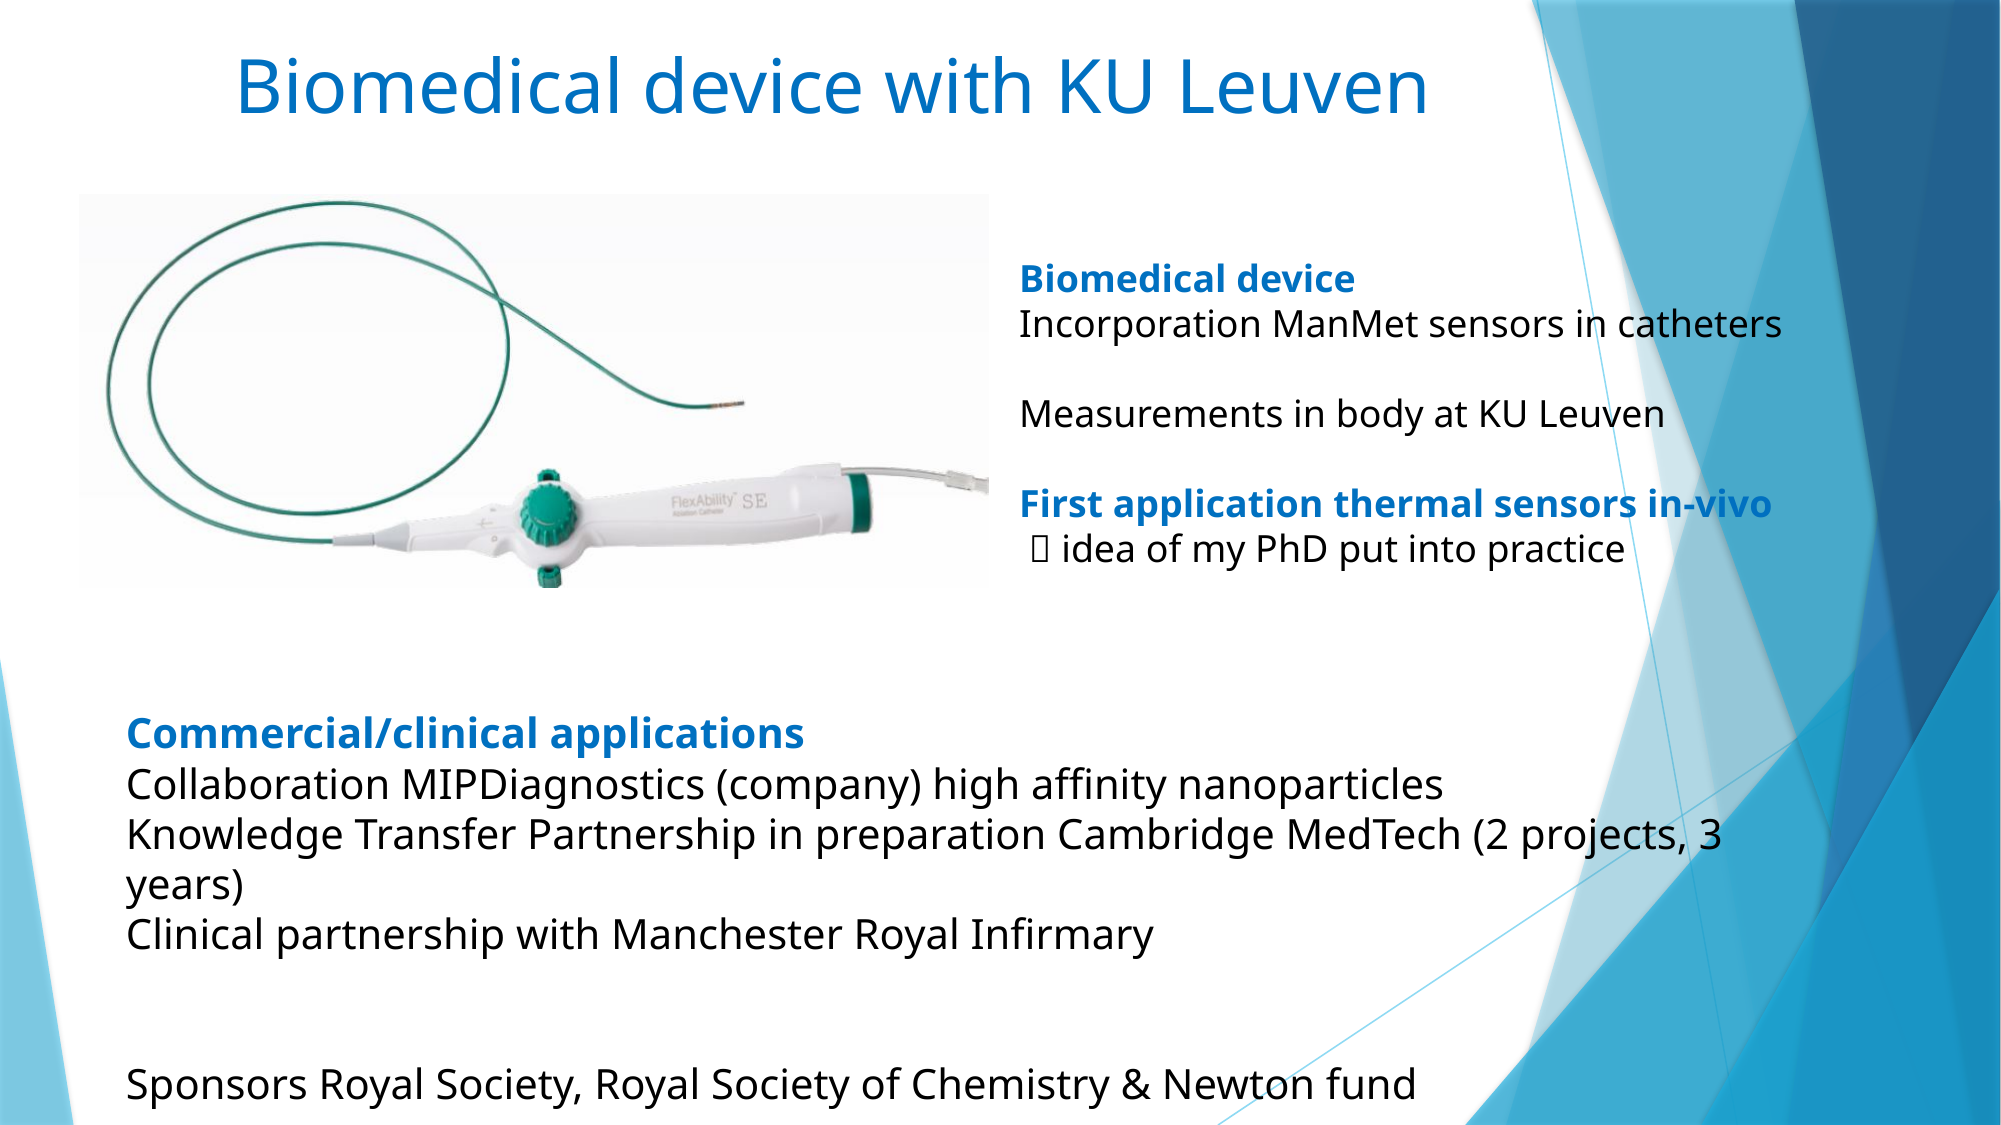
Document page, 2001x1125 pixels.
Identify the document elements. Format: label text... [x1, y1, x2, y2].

text_box Biomedical device Incorporation ManMet sensors in catheters Measurements in body at KU Leuven First application thermal sensors in-vivo  idea of my PhD put into practice [1004, 247, 1840, 622]
title Biomedical device with KU Leuven [220, 30, 1631, 248]
text_box Commercial/clinical applications Collaboration MIPDiagnostics (company) high affinity nanoparticles Knowledge Transfer Partnership in preparation Cambridge MedTech (2 projects, 3 years) Clinical partnership with Manchester Royal Infirmary Sponsors Royal Society, Royal Society of Chemistry & Newton fund [111, 699, 1840, 1115]
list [78, 194, 990, 588]
